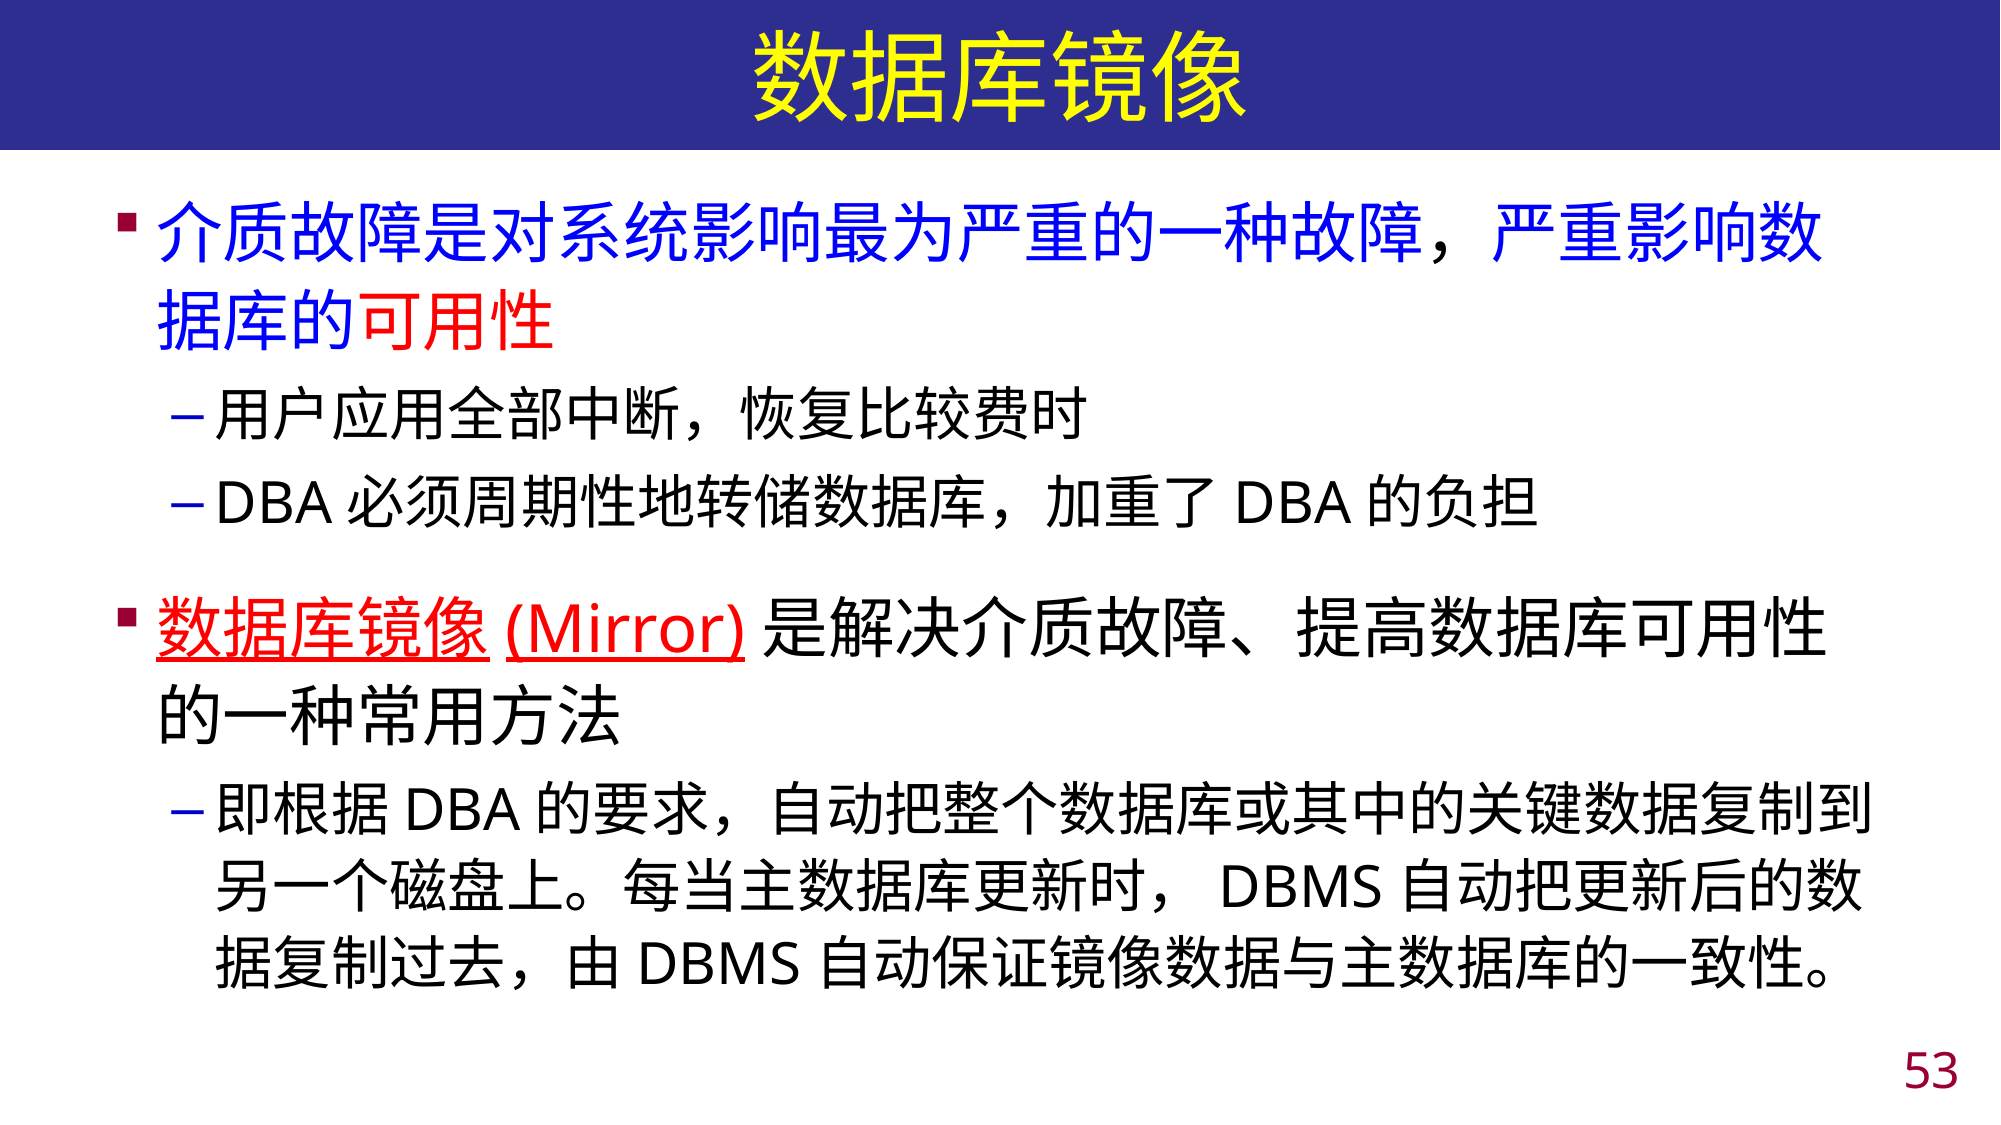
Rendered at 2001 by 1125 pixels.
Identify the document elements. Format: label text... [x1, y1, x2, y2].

slide_number 52 [1550, 1048, 1975, 1096]
title 数据库镜像 [0, 0, 2000, 150]
list 介质故障是对系统影响最为严重的一种故障，严重影响数据库的可用性 用户应用全部中断，恢复比较费时 DBA必须周期性地转储数据库，加重了DBA的负担 数据库镜像(Mirror)是解决介质故障、提高数据库可用性的一种常用方法 即根据DBA的要求，自动把整个数据库或其中的关键数据复制到另一个磁盘上。每当主数据库更新时，DBMS自动把更新后的数据复制过去，由DBMS自动保证镜像数据与主数据库的一致性。 [97, 174, 1904, 1073]
